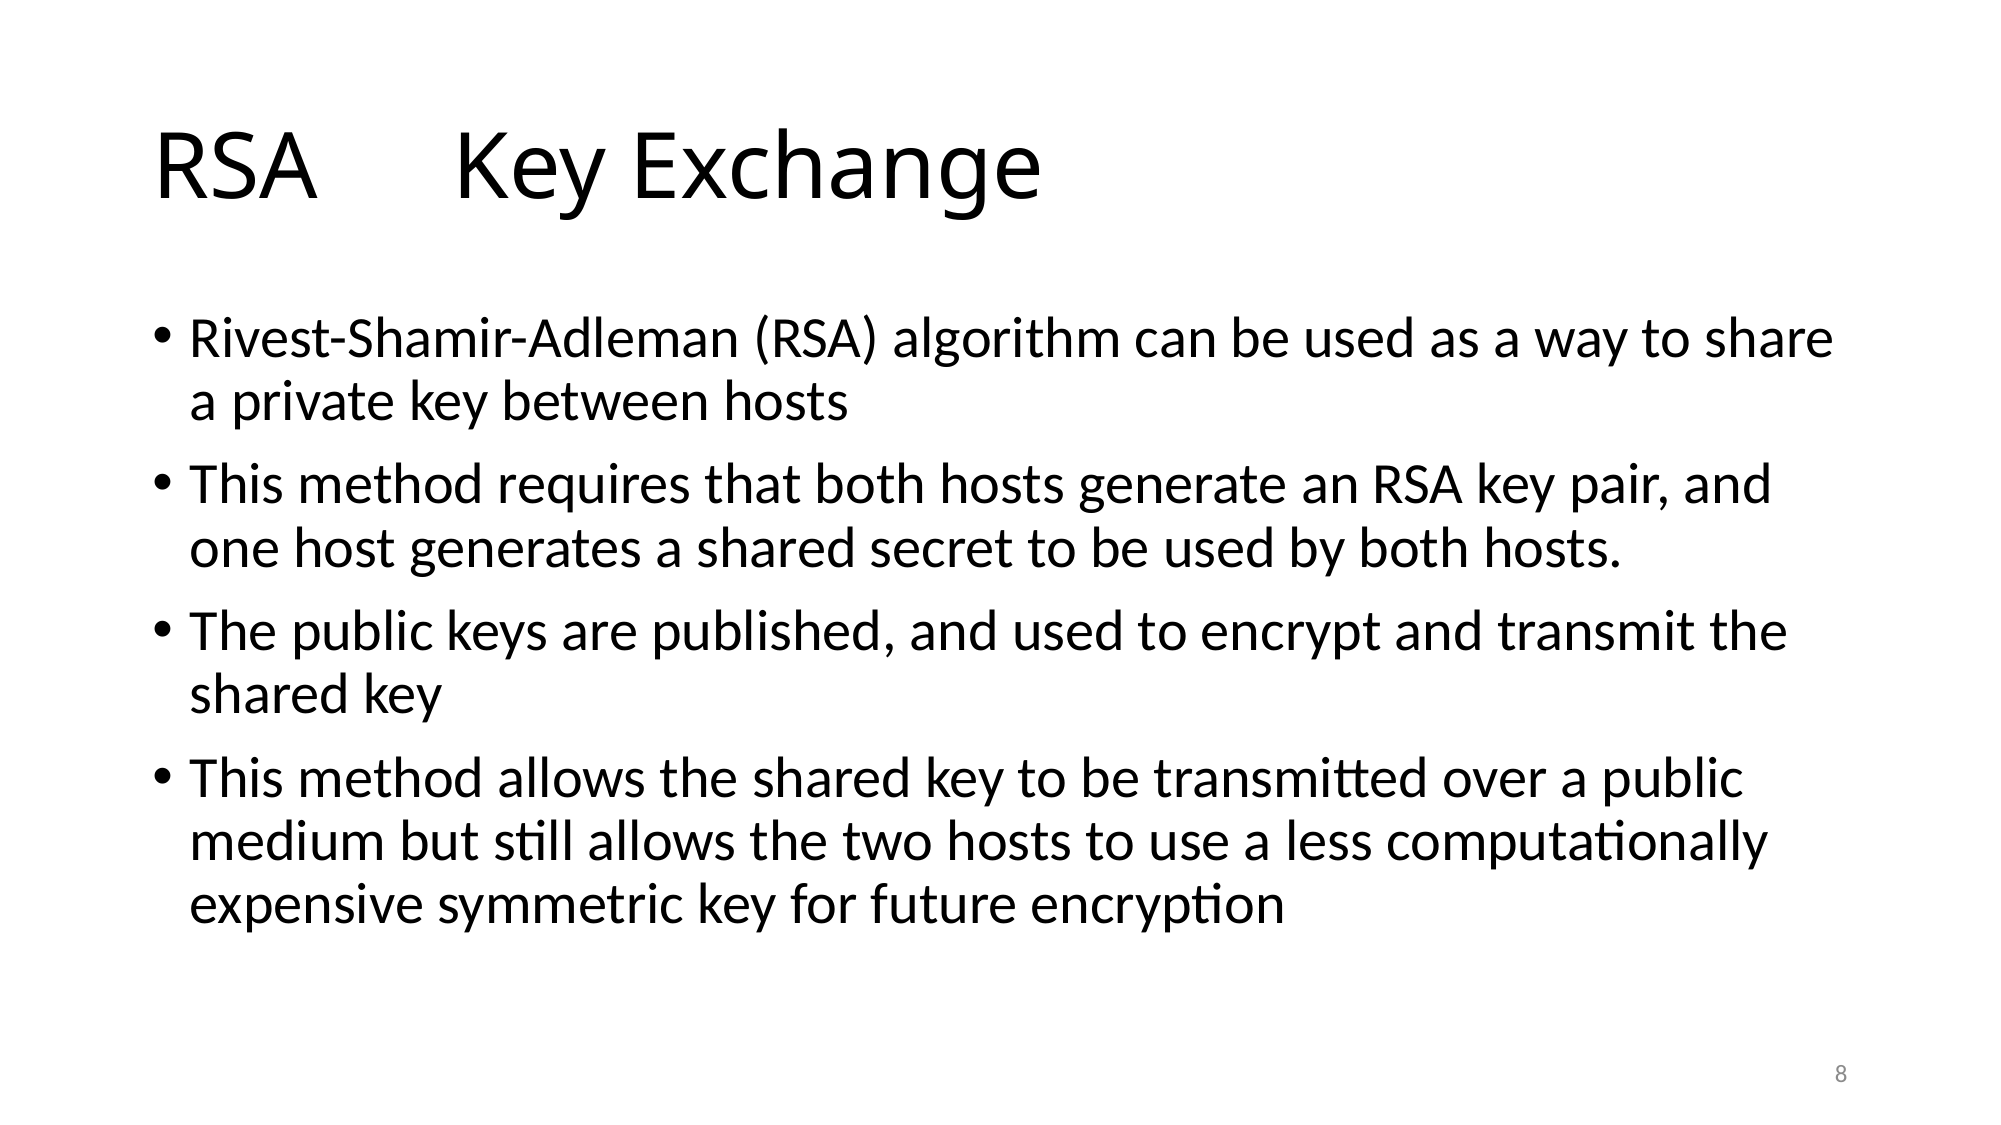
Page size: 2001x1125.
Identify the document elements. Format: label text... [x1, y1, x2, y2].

slide_number 8 [1412, 1042, 1863, 1103]
list Rivest-Shamir-Adleman (RSA) algorithm can be used as a way to share a private key between hosts This method requires that both hosts generate an RSA key pair, and one host generates a shared secret to be used by both hosts. The public keys are published, and used to encrypt and transmit the shared key This method allows the shared key to be transmitted over a public medium but still allows the two hosts to use a less computationally expensive symmetric key for future encryption [137, 299, 1863, 1014]
title RSA Key Exchange [137, 59, 1863, 278]
